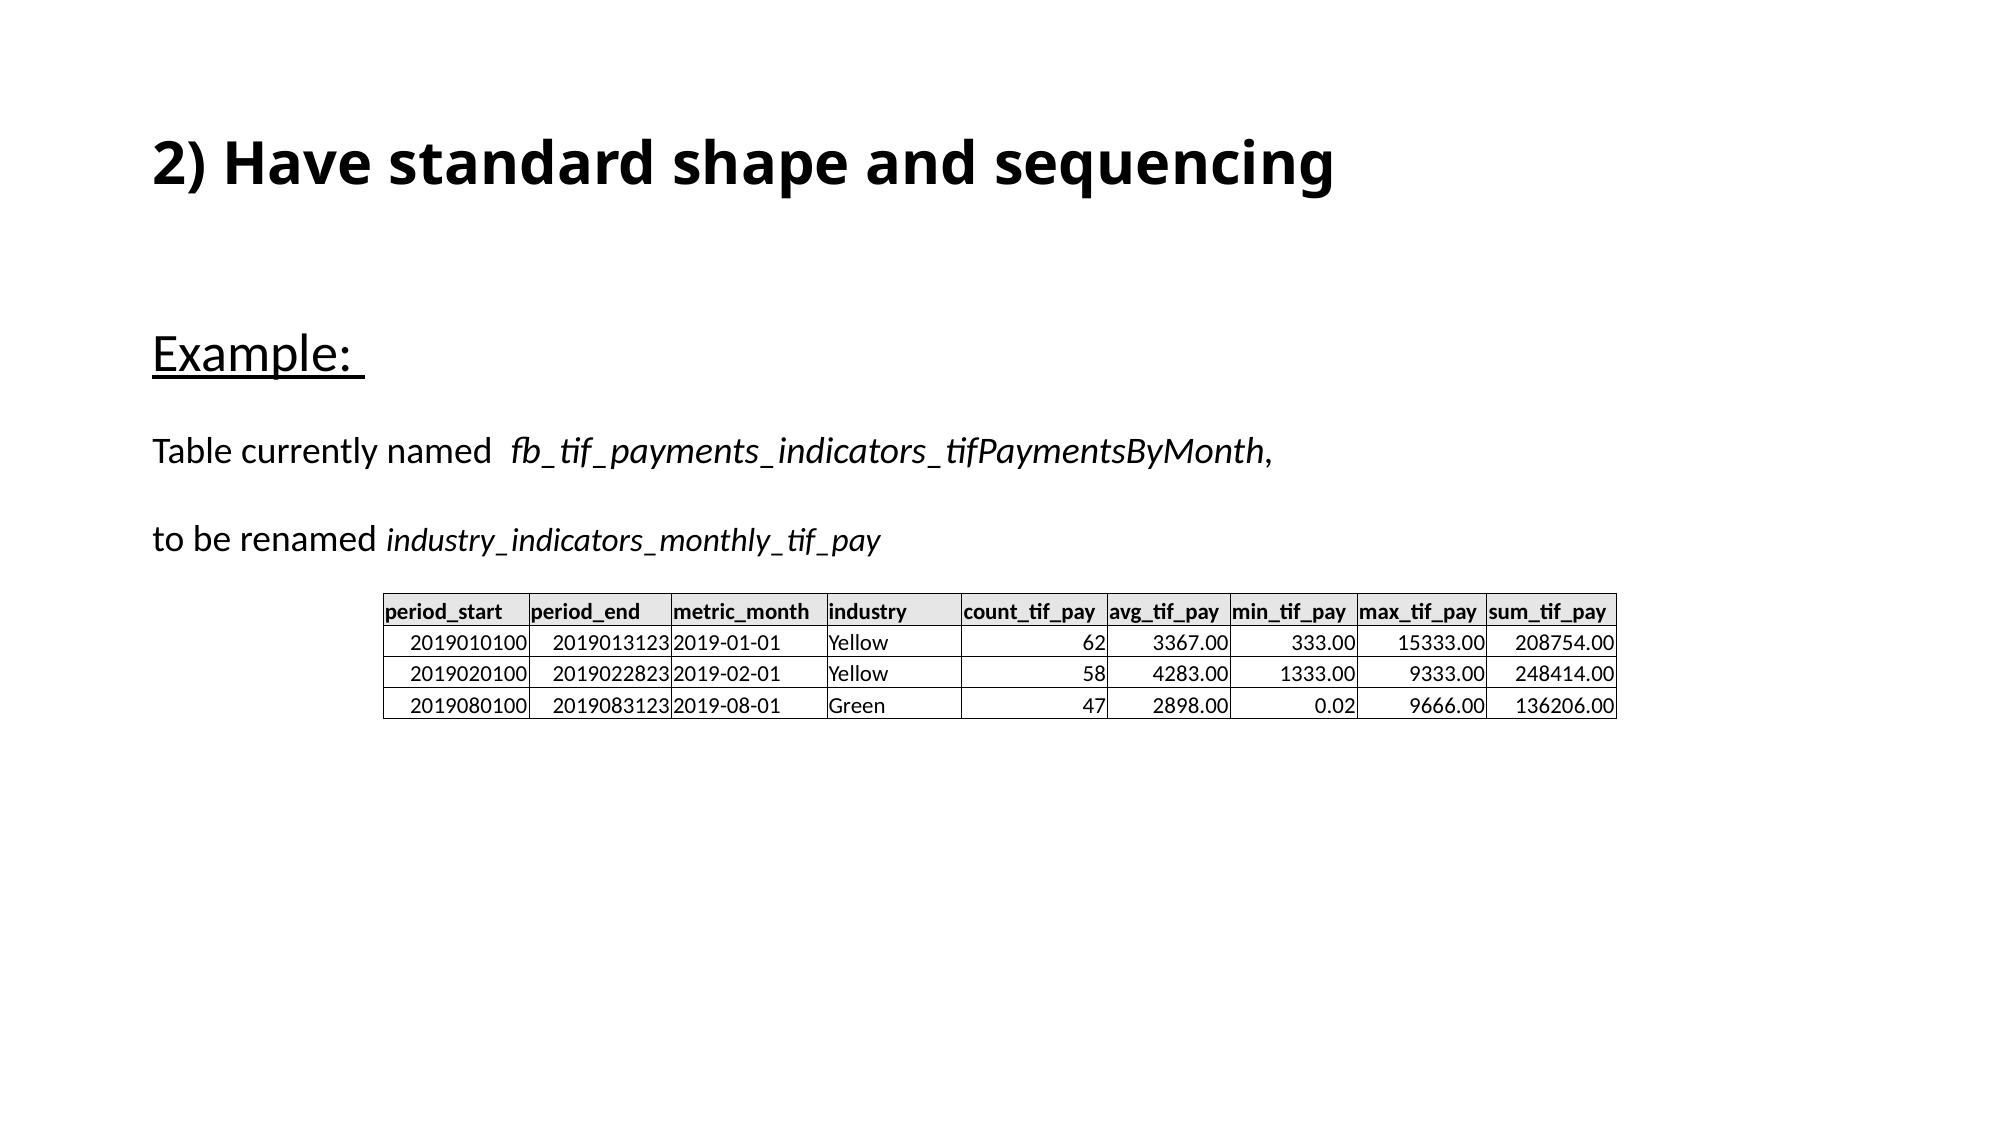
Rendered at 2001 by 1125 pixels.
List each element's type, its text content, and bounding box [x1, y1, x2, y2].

table_header sum_tif_pay [1487, 594, 1616, 625]
table_cell 2019010100 [384, 626, 529, 656]
table_cell 62 [962, 626, 1107, 656]
table_cell 248414.00 [1487, 657, 1616, 687]
table_header avg_tif_pay [1108, 594, 1230, 625]
table_cell 15333.00 [1358, 626, 1486, 656]
table_header max_tif_pay [1358, 594, 1486, 625]
table_cell 2019080100 [384, 688, 529, 718]
table_header period_start [384, 594, 529, 625]
list Example: Table currently named fb_tif_payments_indicators_tifPaymentsByMonth, to be renamed industry_indicators_monthly_tif_pay [137, 277, 1863, 597]
table_cell 2019-02-01 [672, 657, 827, 687]
table_cell 47 [962, 688, 1107, 718]
table_cell 2898.00 [1108, 688, 1230, 718]
table_cell 0.02 [1231, 688, 1357, 718]
table_header count_tif_pay [962, 594, 1107, 625]
table_cell 1333.00 [1231, 657, 1357, 687]
table_header min_tif_pay [1231, 594, 1357, 625]
table_cell Green [828, 688, 961, 718]
table_cell 58 [962, 657, 1107, 687]
table_header metric_month [672, 594, 827, 625]
table_cell 208754.00 [1487, 626, 1616, 656]
table_header industry [828, 594, 961, 625]
table_cell 333.00 [1231, 626, 1357, 656]
table_cell 2019-01-01 [672, 626, 827, 656]
table_cell Yellow [828, 657, 961, 687]
table_cell 2019020100 [384, 657, 529, 687]
table_cell 2019013123 [530, 626, 671, 656]
table_cell 2019-08-01 [672, 688, 827, 718]
table_cell 4283.00 [1108, 657, 1230, 687]
table_cell 2019022823 [530, 657, 671, 687]
table_cell 2019083123 [530, 688, 671, 718]
table_cell 3367.00 [1108, 626, 1230, 656]
table_header period_end [530, 594, 671, 625]
table_cell Yellow [828, 626, 961, 656]
title 2) Have standard shape and sequencing [137, 59, 1863, 277]
table_cell 9333.00 [1358, 657, 1486, 687]
table_cell 136206.00 [1487, 688, 1616, 718]
table_cell 9666.00 [1358, 688, 1486, 718]
